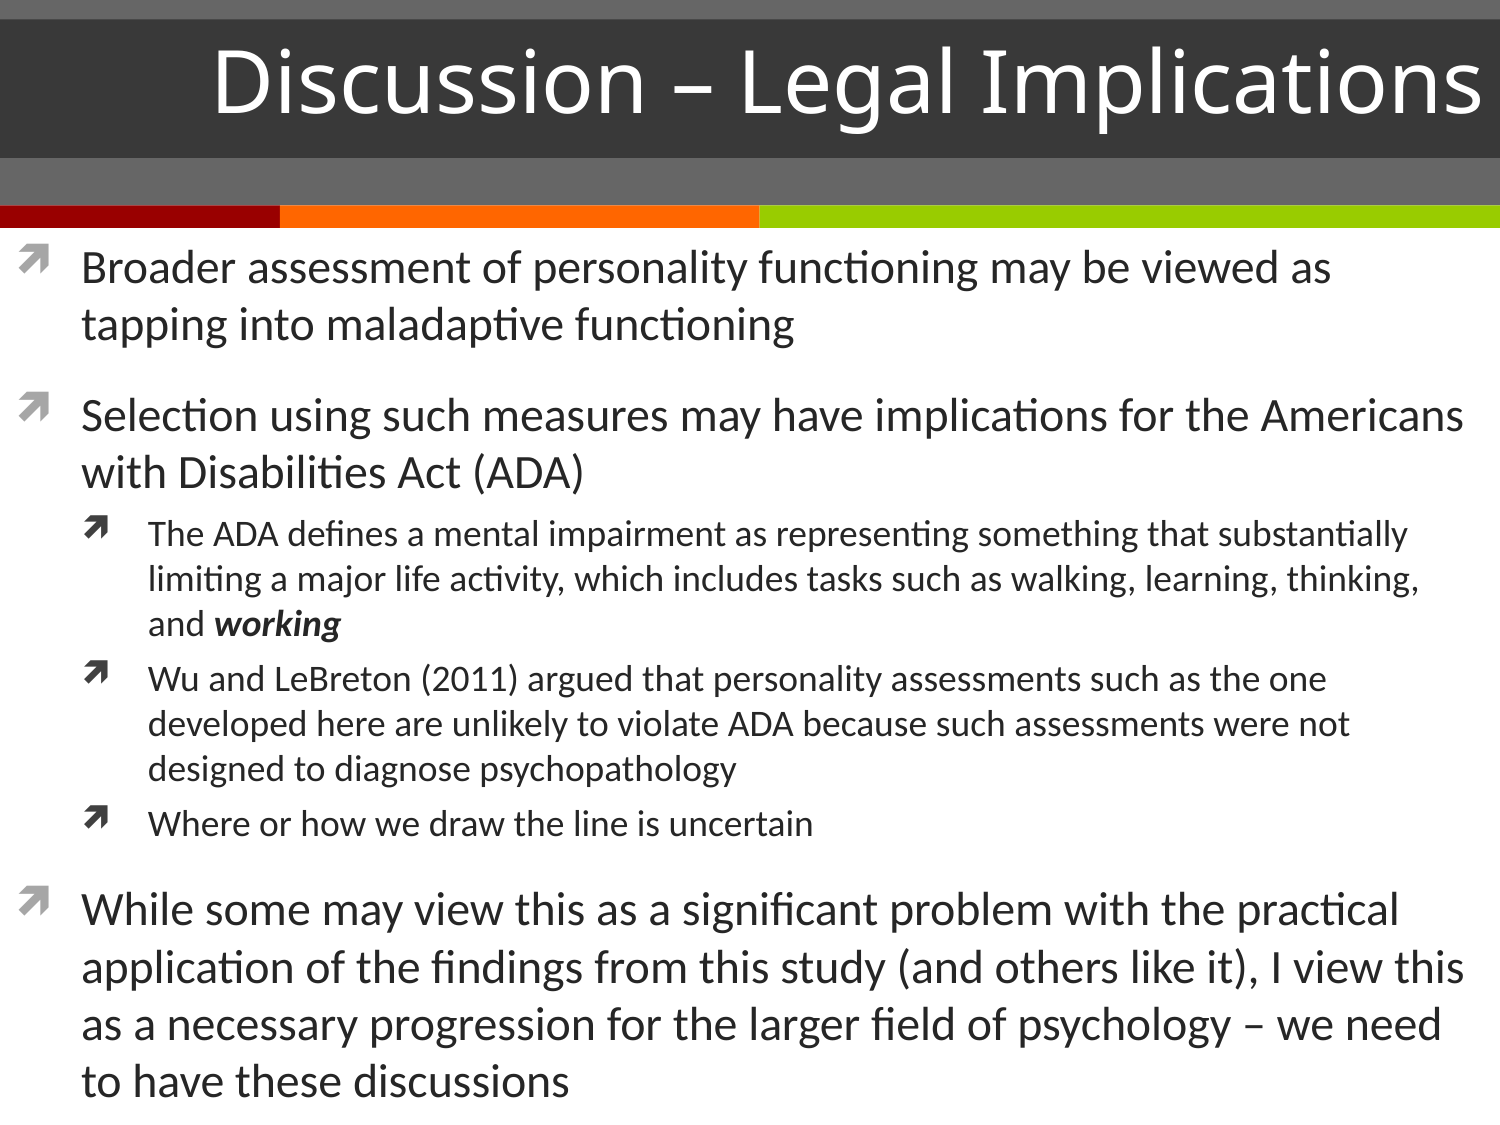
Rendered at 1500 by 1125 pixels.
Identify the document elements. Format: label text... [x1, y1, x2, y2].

list Broader assessment of personality functioning may be viewed as tapping into maladaptive functioning Selection using such measures may have implications for the Americans with Disabilities Act (ADA) The ADA defines a mental impairment as representing something that substantially limiting a major life activity, which includes tasks such as walking, learning, thinking, and working Wu and LeBreton (2011) argued that personality assessments such as the one developed here are unlikely to violate ADA because such assessments were not designed to diagnose psychopathology Where or how we draw the line is uncertain While some may view this as a significant problem with the practical application of the findings from this study (and others like it), I view this as a necessary progression for the larger field of psychology – we need to have these discussions [0, 227, 1500, 1125]
title Discussion – Legal Implications [0, 0, 1500, 158]
